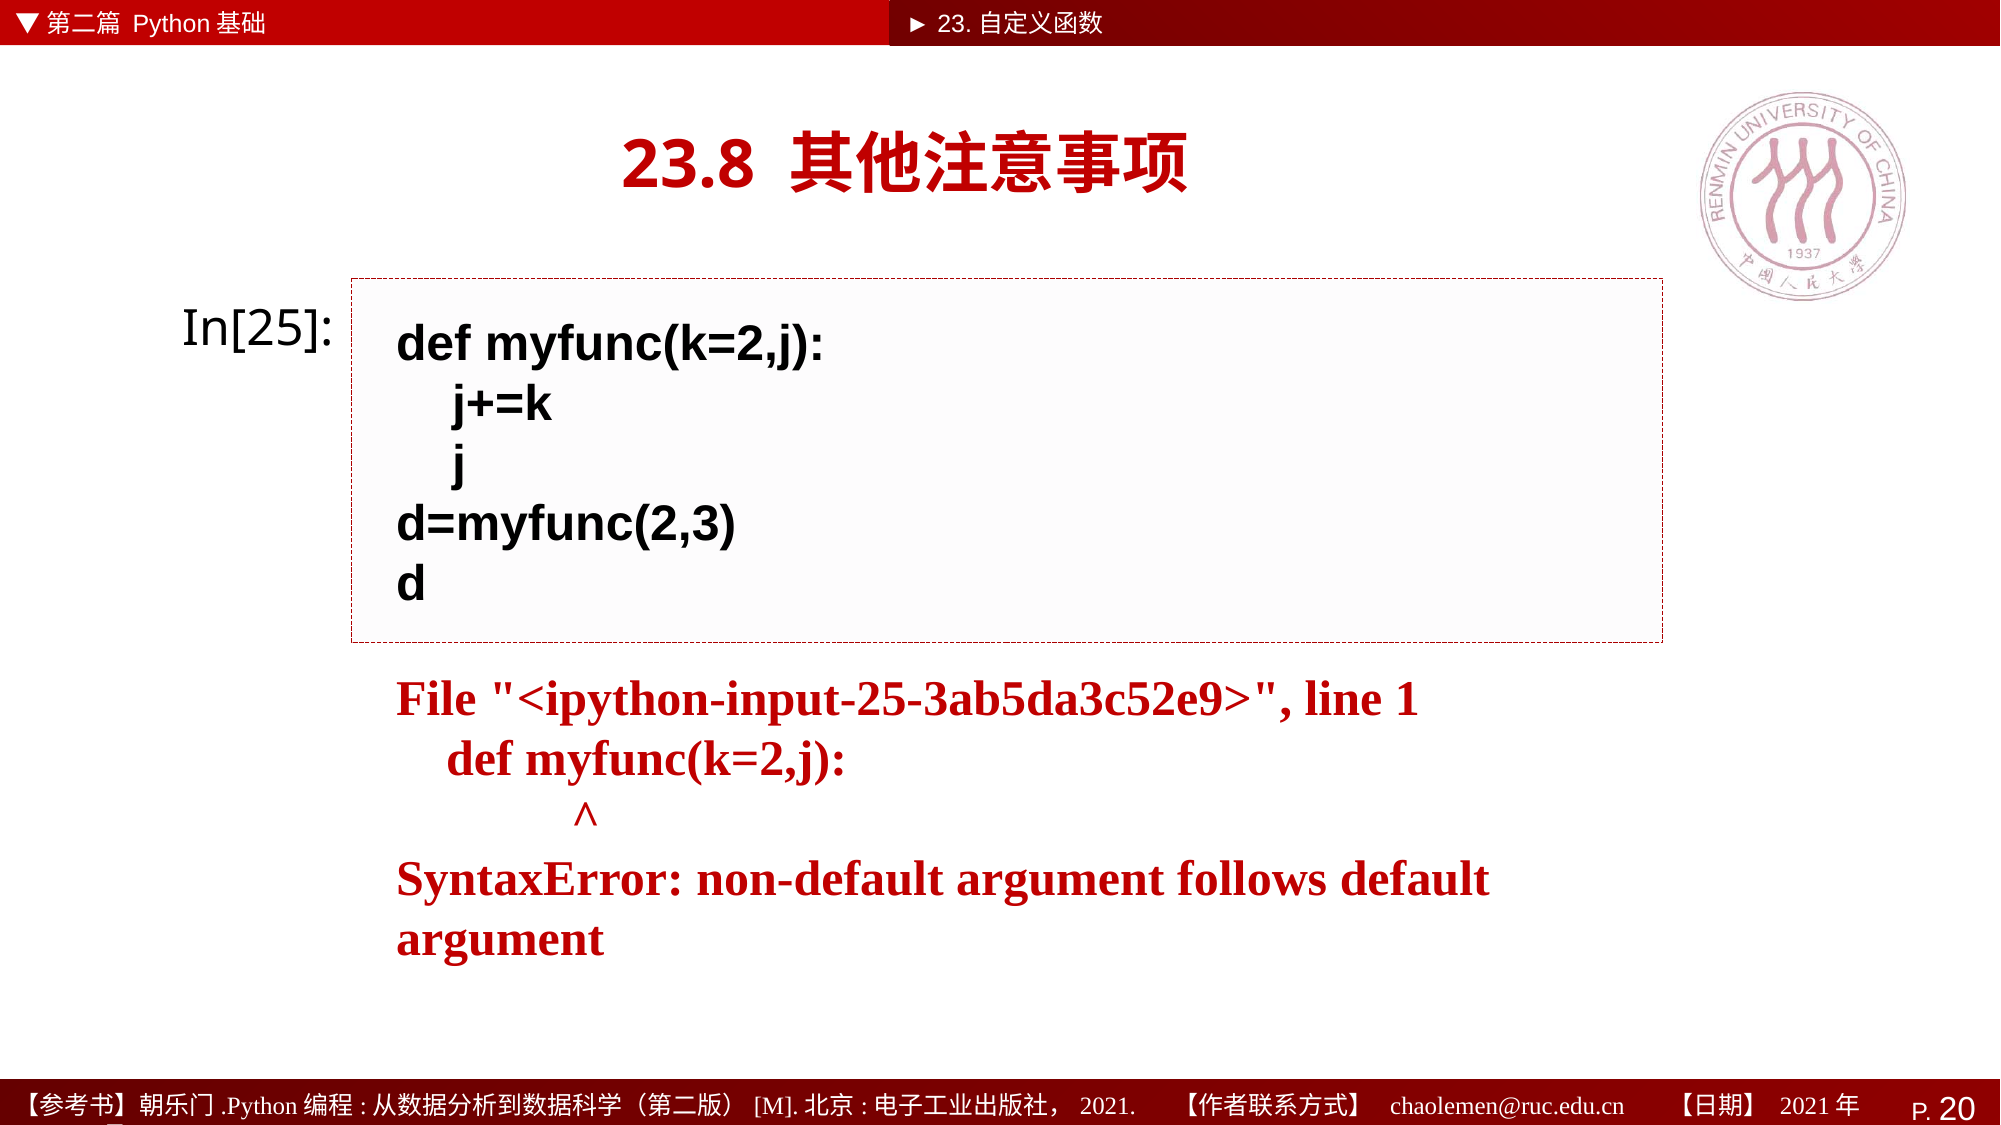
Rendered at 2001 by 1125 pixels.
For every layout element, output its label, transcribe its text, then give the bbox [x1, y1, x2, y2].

picture [1696, 89, 1910, 304]
list ► 23.自定义函数 [890, 0, 1249, 43]
title 23.8 其他注意事项 [101, 92, 1710, 229]
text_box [167, 278, 1663, 976]
list ▼第二篇 Python基础 [0, 0, 725, 43]
